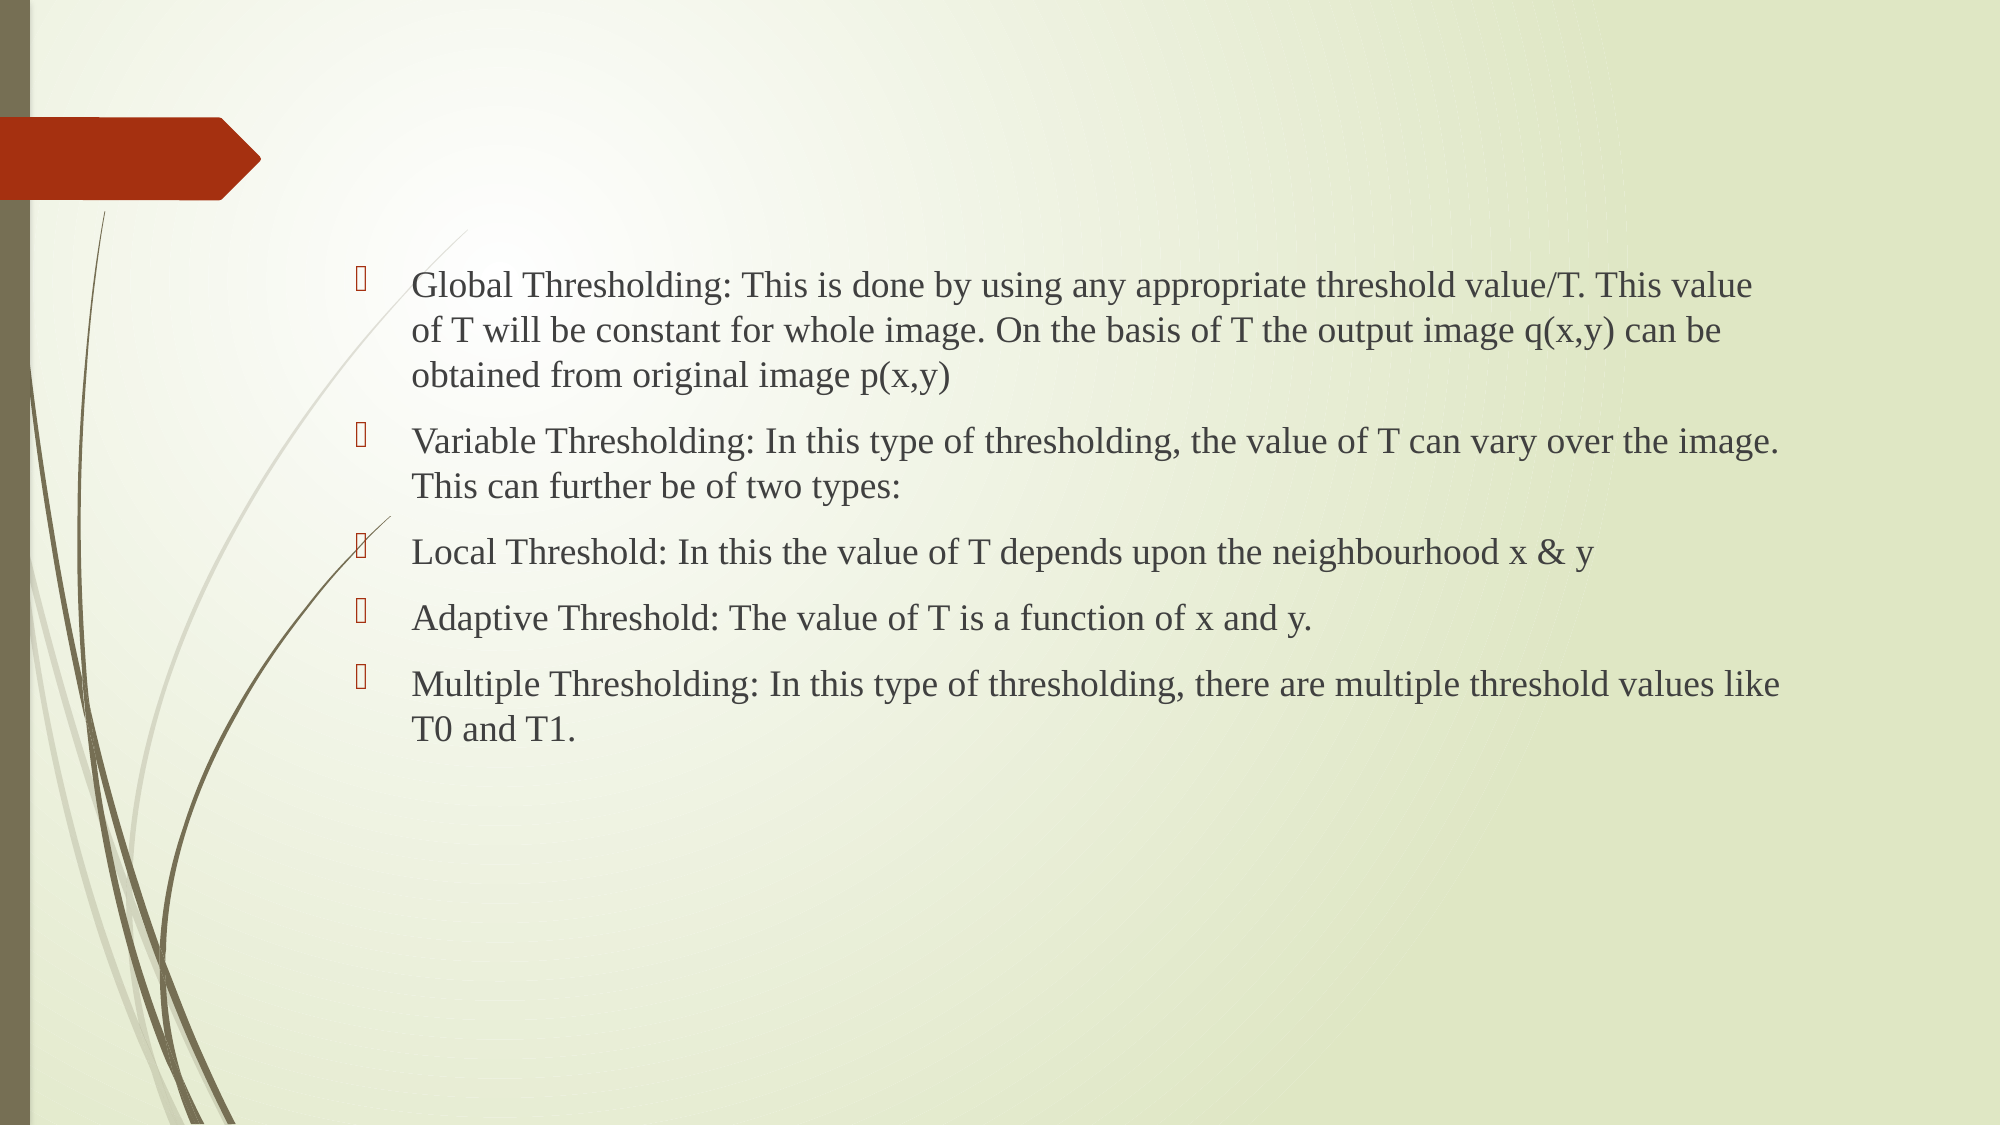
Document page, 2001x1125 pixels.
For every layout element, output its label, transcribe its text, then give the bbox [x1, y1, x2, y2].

list Global Thresholding: This is done by using any appropriate threshold value/T. This value of T will be constant for whole image. On the basis of T the output image q(x,y) can be obtained from original image p(x,y) Variable Thresholding: In this type of thresholding, the value of T can vary over the image. This can further be of two types: Local Threshold: In this the value of T depends upon the neighbourhood x & y Adaptive Threshold: The value of T is a function of x and y. Multiple Thresholding: In this type of thresholding, there are multiple threshold values like T0 and T1. [339, 252, 1803, 873]
